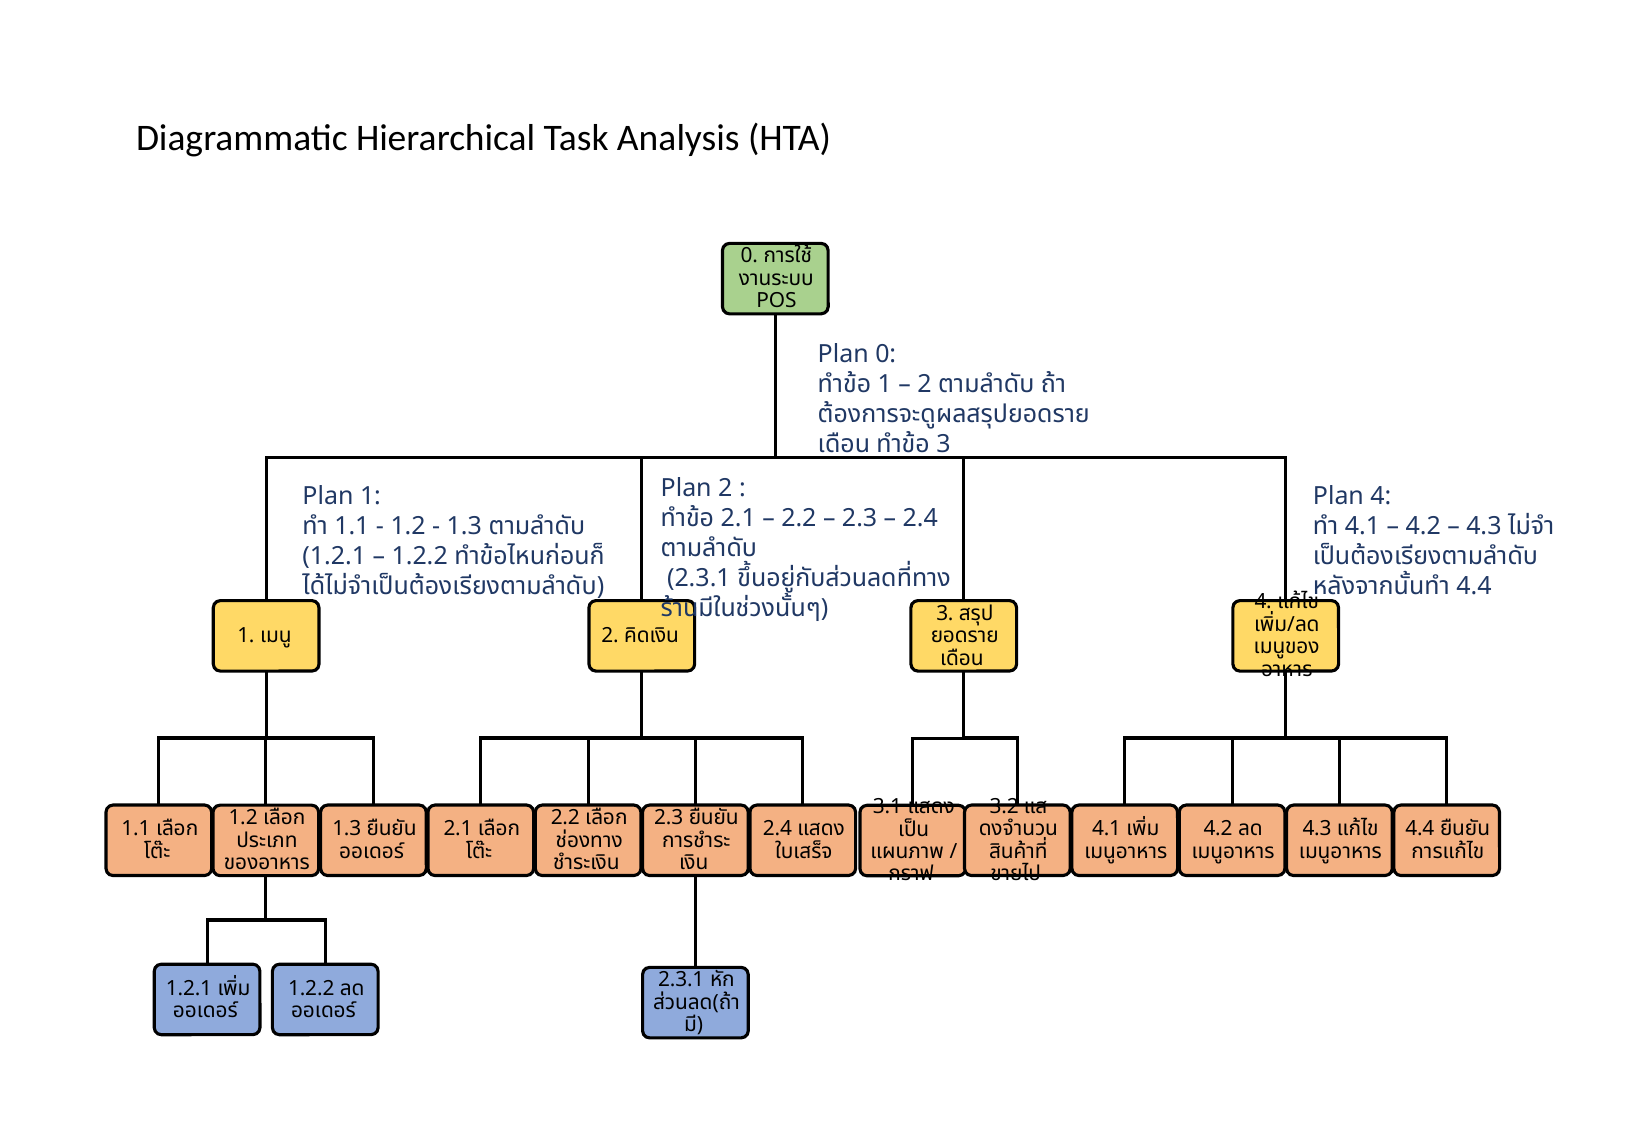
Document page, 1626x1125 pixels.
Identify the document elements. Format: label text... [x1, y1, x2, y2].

text_box Plan 4: ทํา 4.1 – 4.2 – 4.3 ไม่จําเป็นต้องเรียงตามลําดับ หลังจากนั้นทํา 4.4 [1500, 472, 1600, 607]
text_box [105, 34, 1500, 1125]
